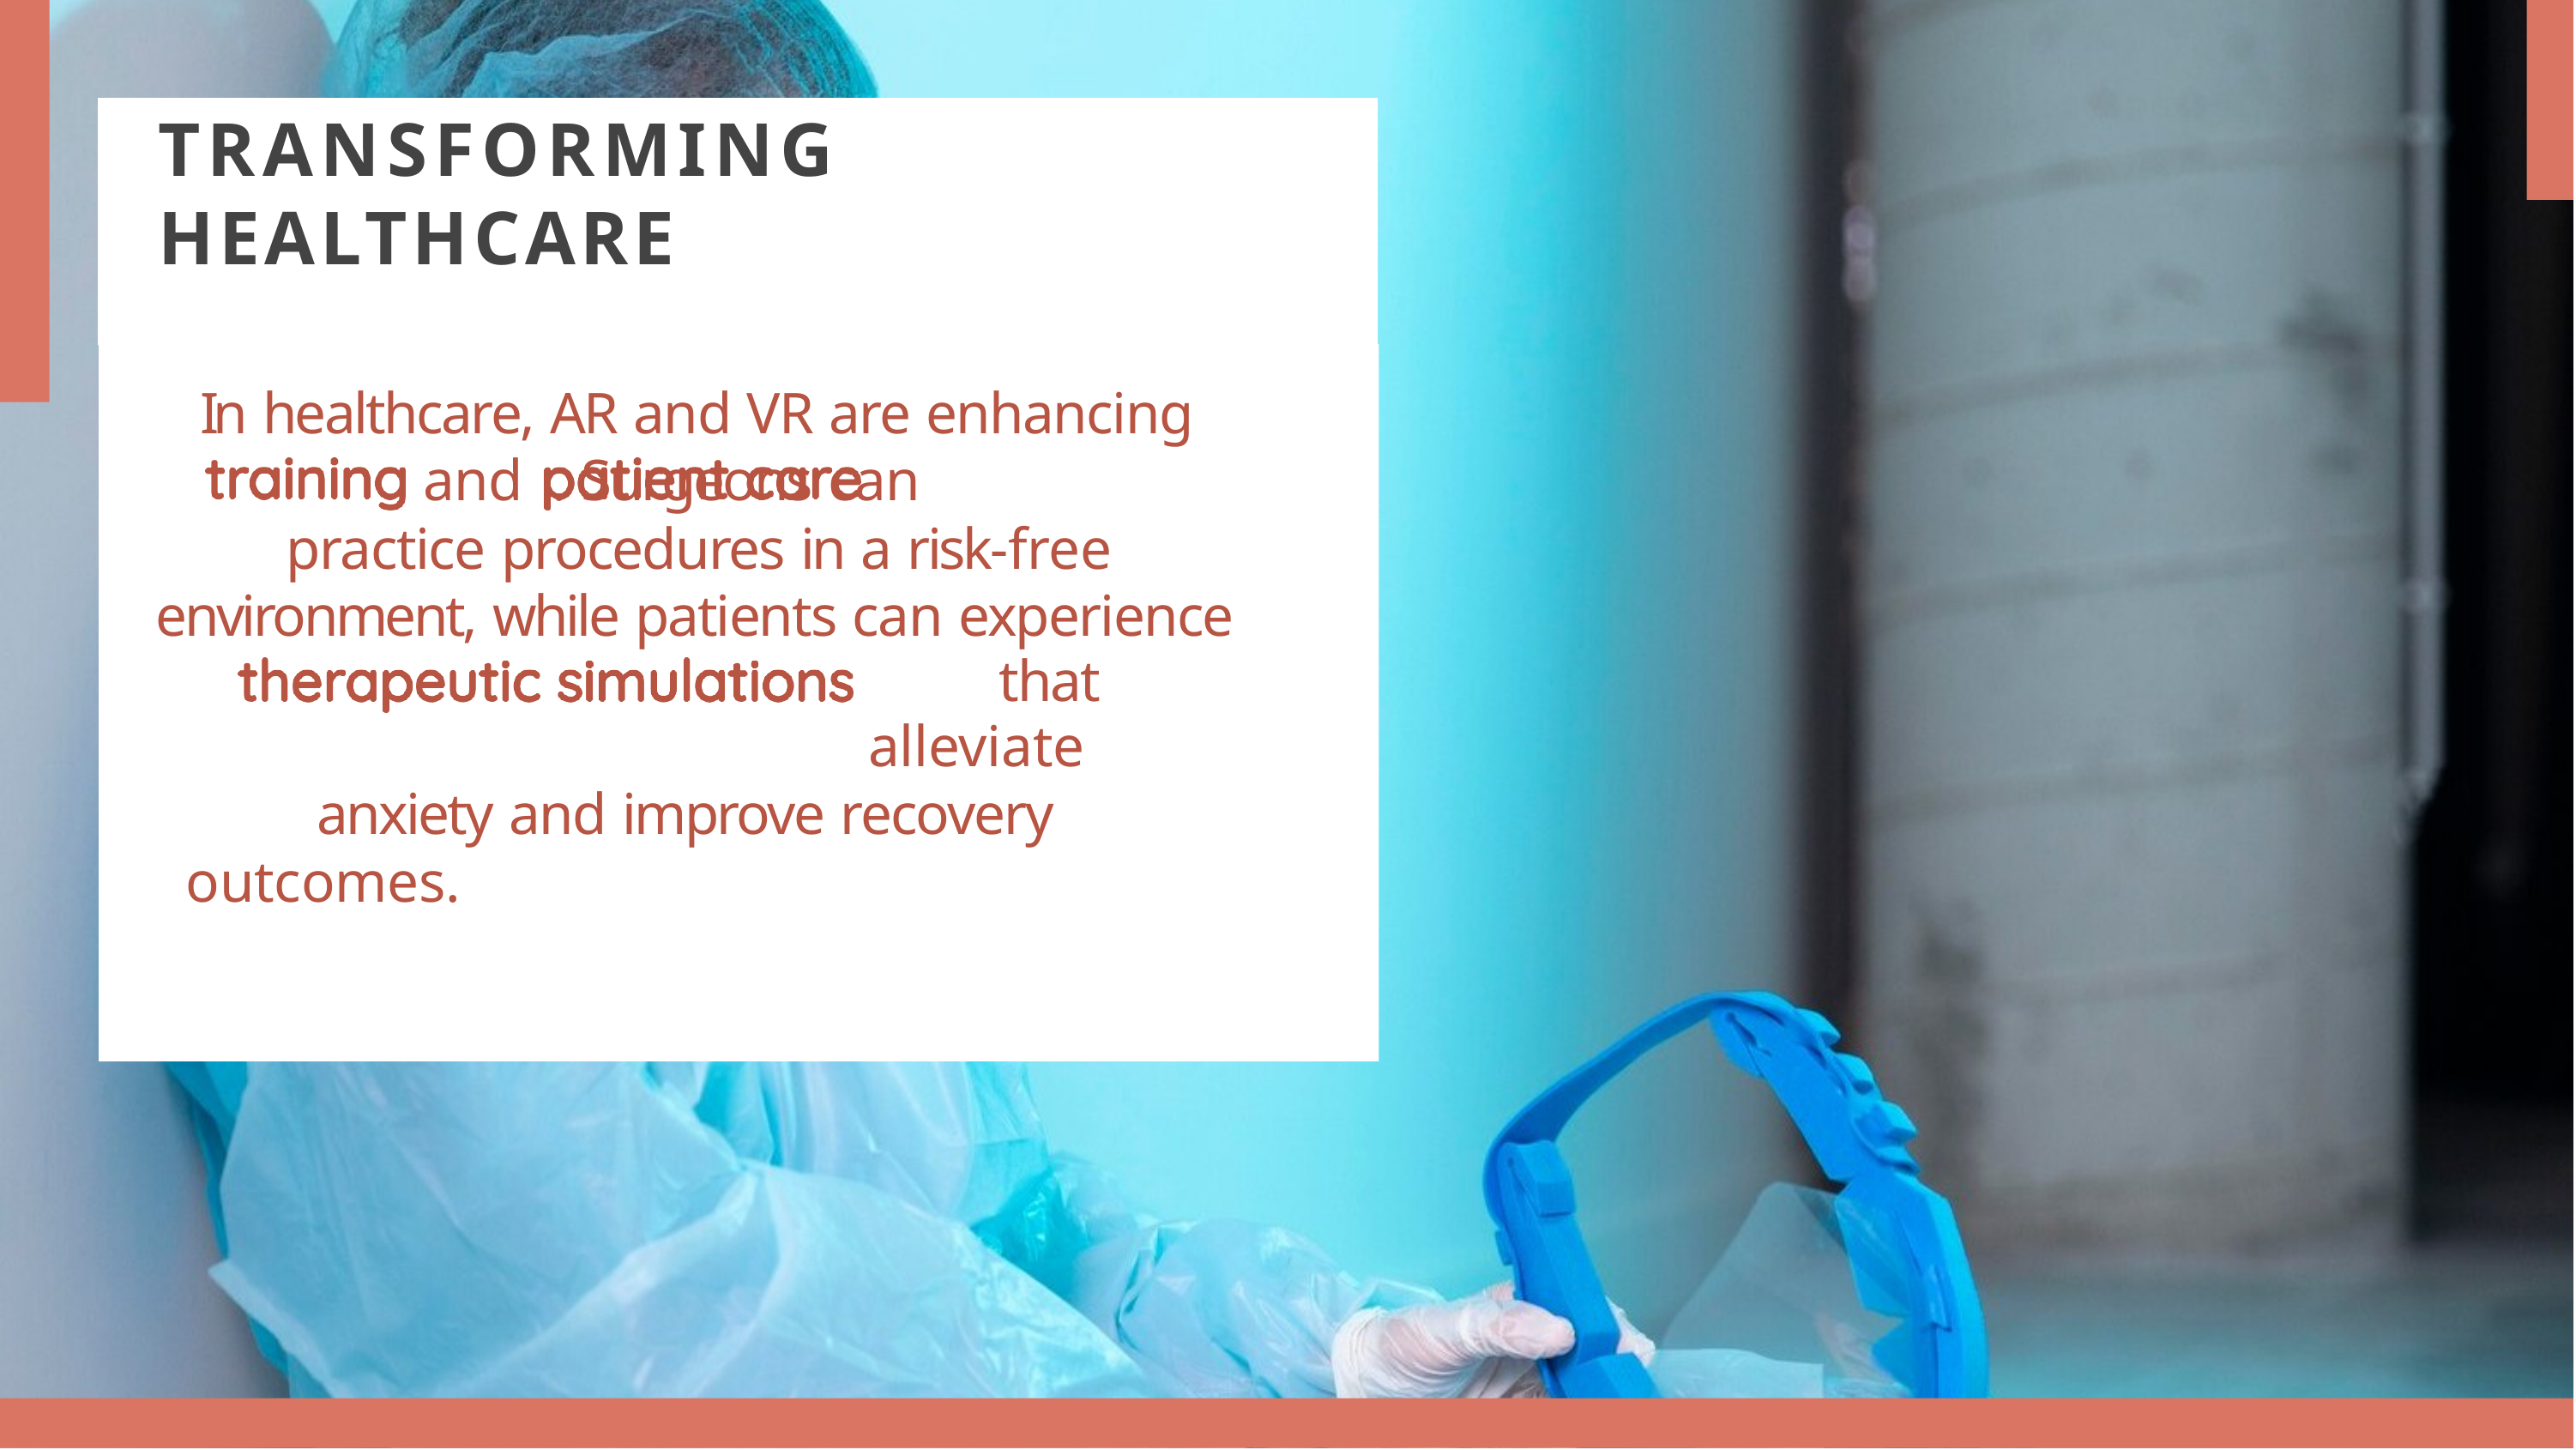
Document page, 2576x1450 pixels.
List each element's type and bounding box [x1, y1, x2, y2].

text_box [0, 0, 2574, 1448]
text_box [98, 343, 1379, 1062]
